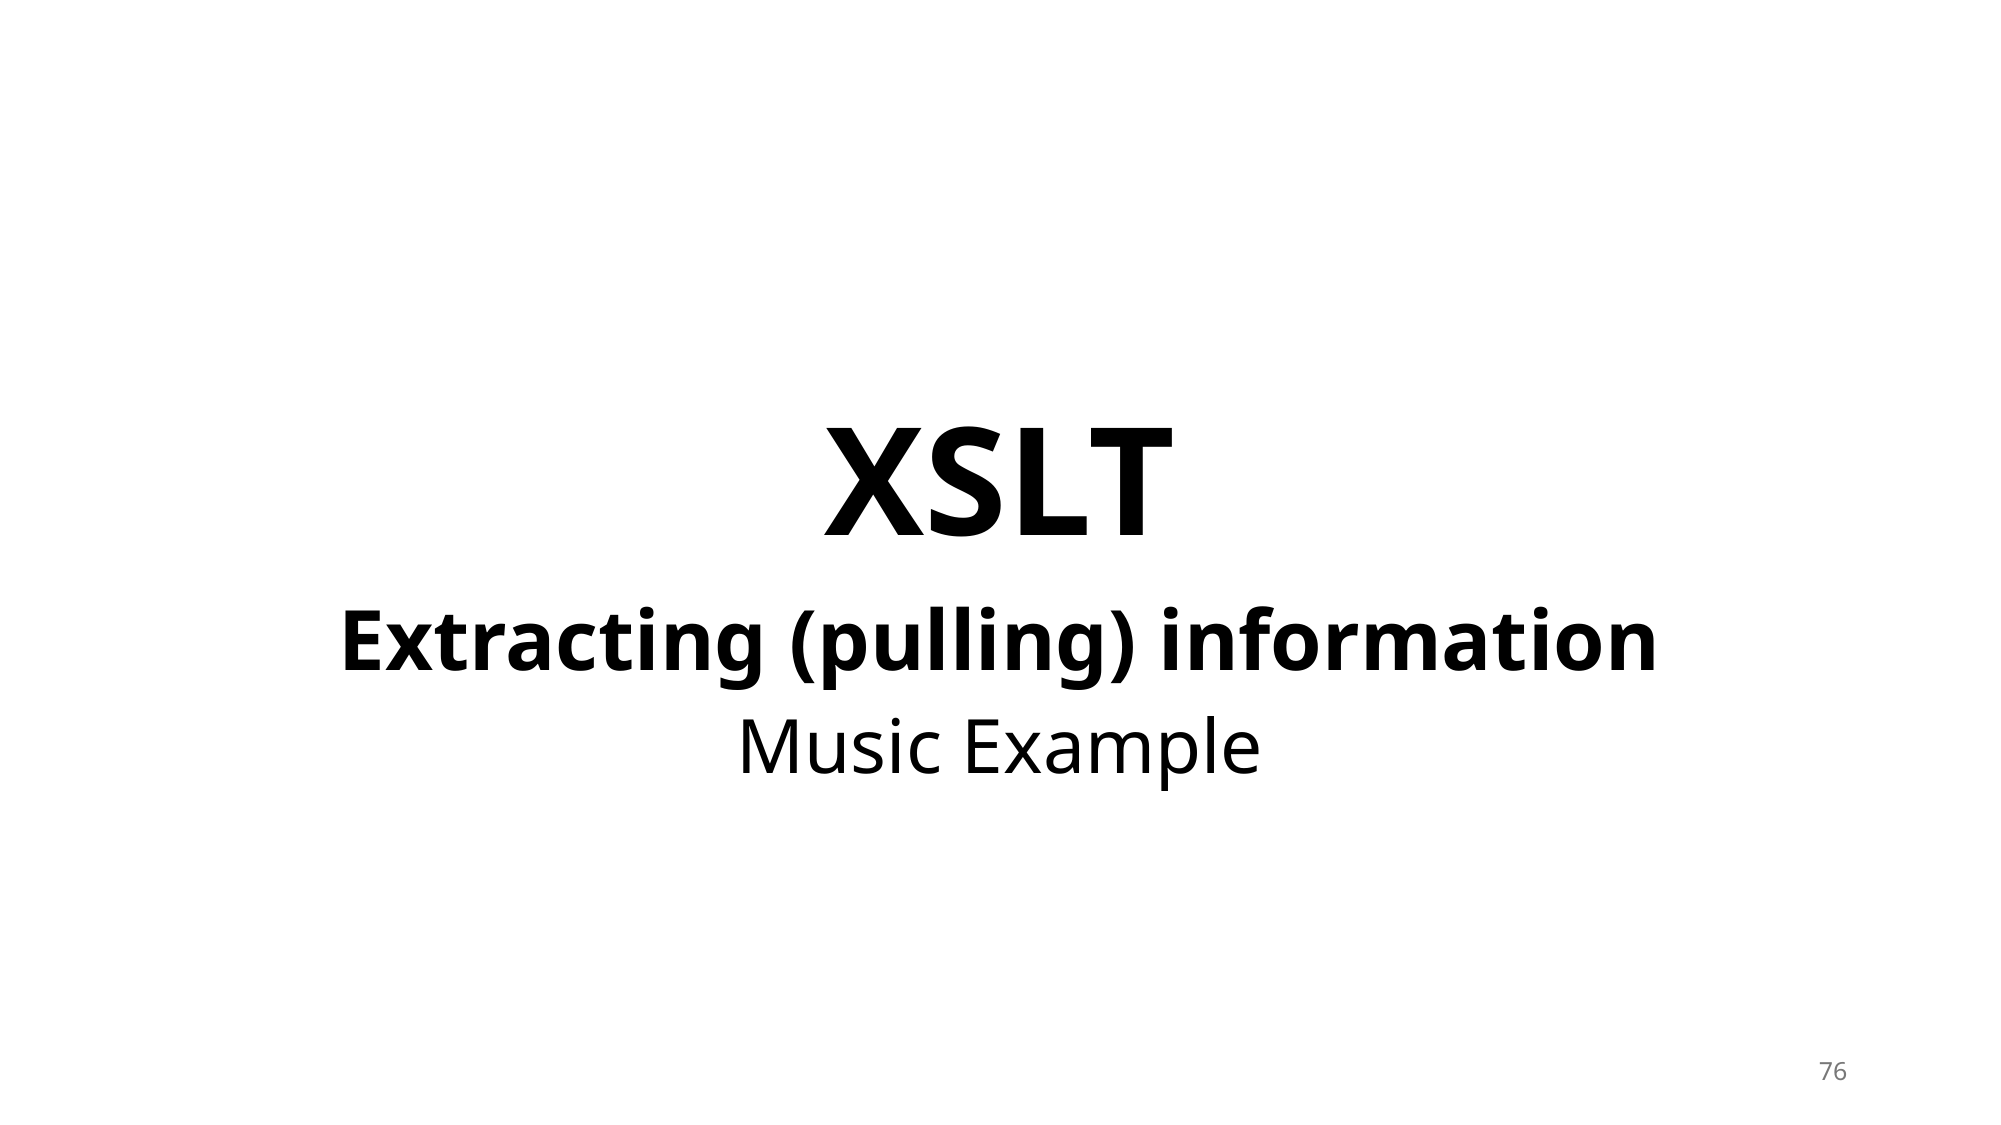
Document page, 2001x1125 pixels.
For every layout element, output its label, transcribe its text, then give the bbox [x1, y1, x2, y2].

subtitle Extracting (pulling) information Music Example [249, 590, 1750, 863]
title XSLT [249, 184, 1750, 576]
slide_number 76 [1412, 1042, 1863, 1103]
